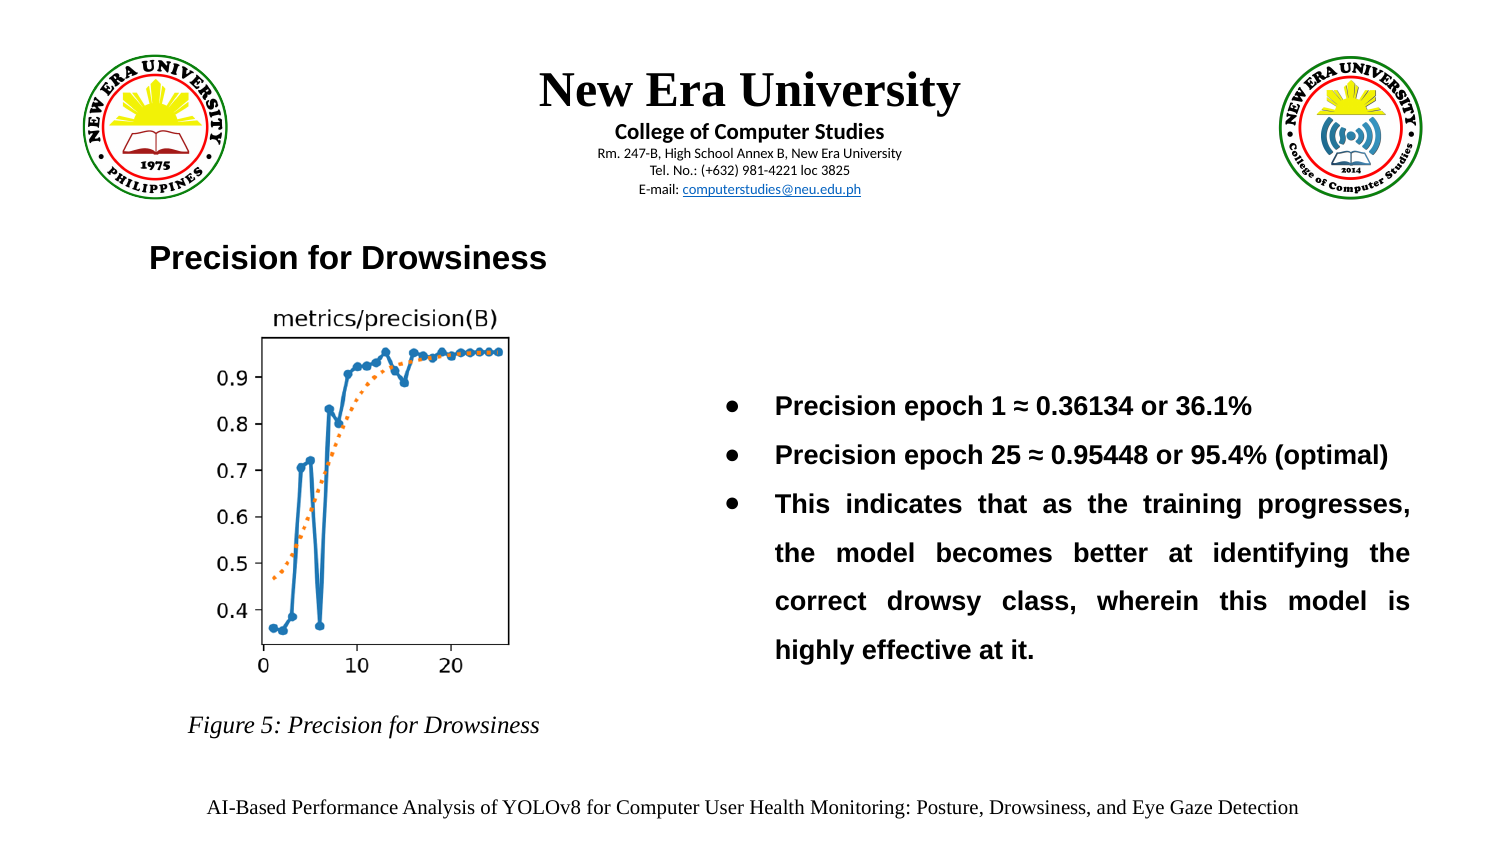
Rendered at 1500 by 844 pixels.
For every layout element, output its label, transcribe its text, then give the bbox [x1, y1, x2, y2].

picture [75, 46, 236, 207]
text_box Precision for Drowsiness [134, 221, 904, 303]
text_box Precision epoch 1 ≈ 0.36134 or 36.1% Precision epoch 25 ≈ 0.95448 or 95.4% (optimal) This indicates that as the training progresses, the model becomes better at identifying the correct drowsy class, wherein this model is highly effective at it. [685, 357, 1425, 724]
text_box New Era University College of Computer Studies Rm. 247-B, High School Annex B, New Era University Tel. No.: (+632) 981-4221 loc 3825 E-mail: computerstudies@neu.edu.ph [503, 47, 996, 207]
text_box AI-Based Performance Analysis of YOLOv8 for Computer User Health Monitoring: Posture, Drowsiness, and Eye Gaze Detection [12, 778, 1494, 844]
picture [210, 300, 518, 685]
text_box Figure 5: Precision for Drowsiness [118, 689, 611, 754]
picture [1276, 52, 1426, 202]
